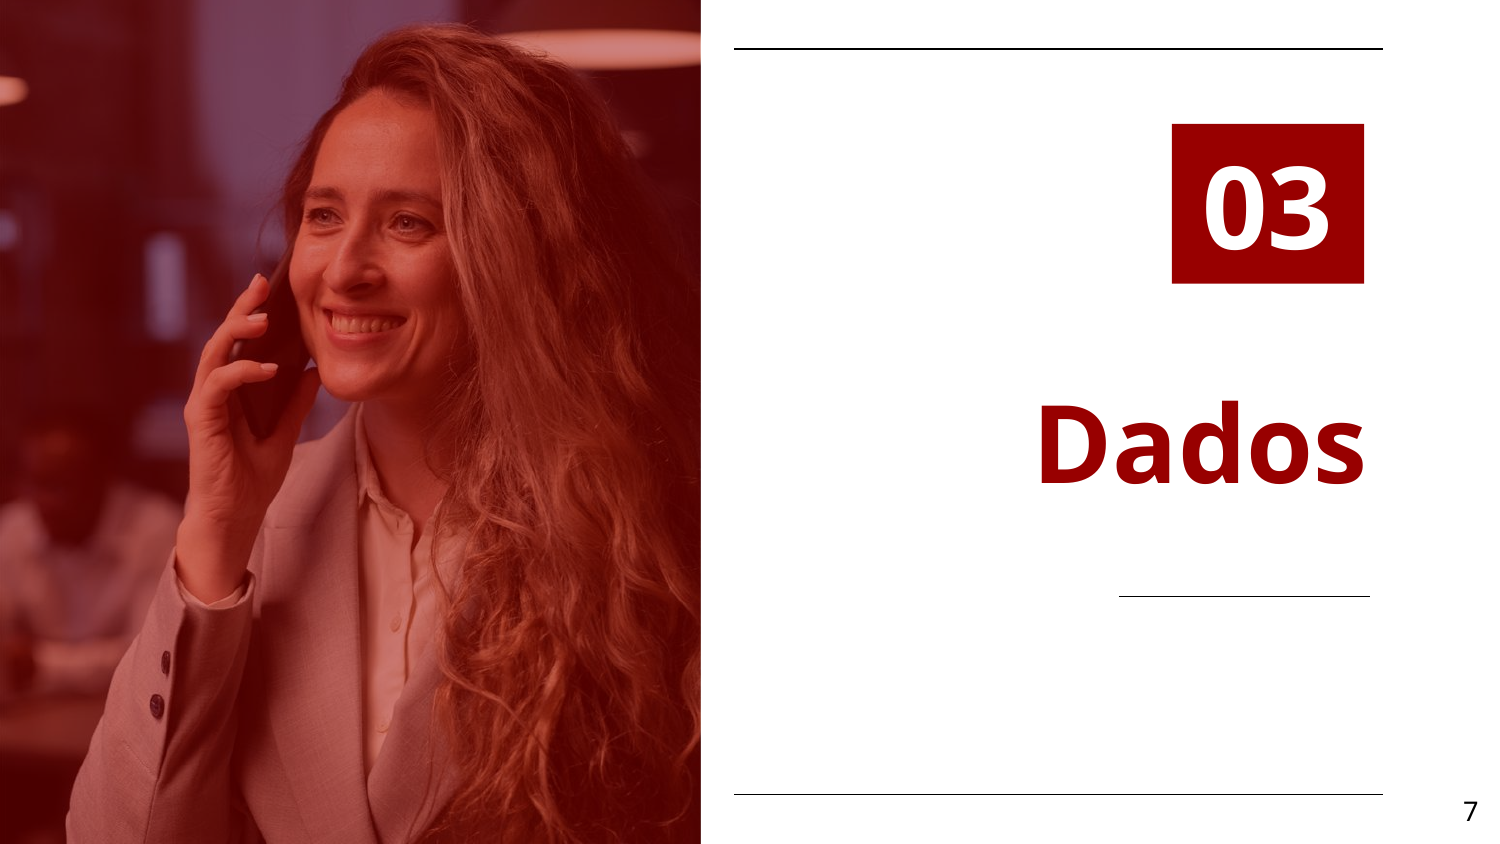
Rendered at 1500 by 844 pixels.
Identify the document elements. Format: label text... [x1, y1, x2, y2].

title 03 [1171, 123, 1365, 284]
picture [0, 0, 701, 844]
title Dados [750, 316, 1383, 564]
slide_number ‹#› [1403, 779, 1494, 844]
